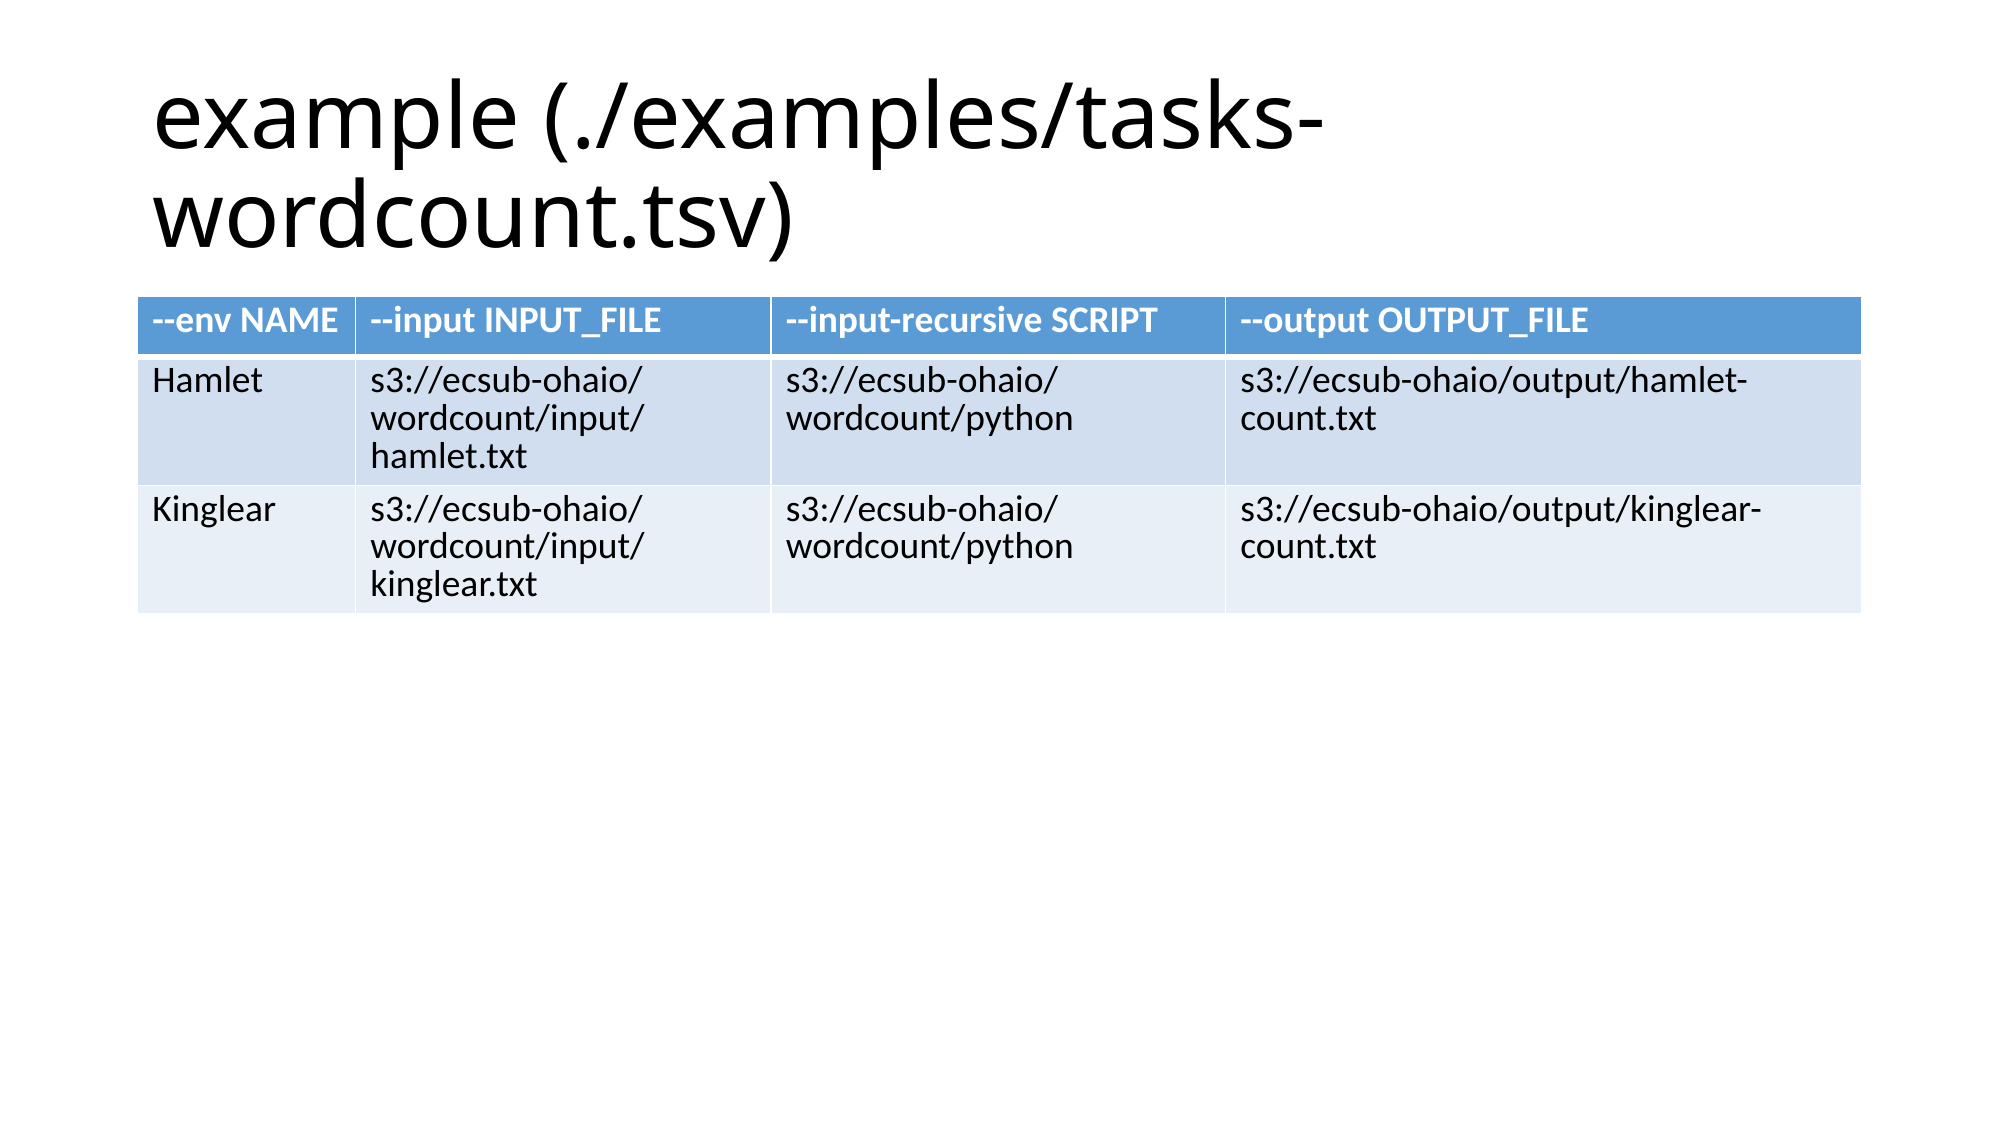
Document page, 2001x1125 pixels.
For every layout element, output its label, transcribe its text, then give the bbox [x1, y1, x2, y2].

table_cell s3://ecsub-ohaio/output/kinglear-count.txt [1226, 486, 1861, 613]
table_cell s3://ecsub-ohaio/wordcount/input/kinglear.txt [356, 486, 770, 613]
title example (./examples/tasks-wordcount.tsv) [137, 59, 1863, 278]
table_header --input INPUT_FILE [356, 297, 770, 354]
table_header --input-recursive SCRIPT [772, 297, 1225, 354]
table_cell Kinglear [138, 486, 355, 613]
table_cell s3://ecsub-ohaio/wordcount/python [772, 360, 1225, 485]
table_cell s3://ecsub-ohaio/output/hamlet-count.txt [1226, 360, 1861, 485]
table_cell s3://ecsub-ohaio/wordcount/python [772, 486, 1225, 613]
table_header --output OUTPUT_FILE [1226, 297, 1861, 354]
table_header --env NAME [138, 297, 355, 354]
table_cell Hamlet [138, 360, 355, 485]
table_cell s3://ecsub-ohaio/wordcount/input/hamlet.txt [356, 360, 770, 485]
